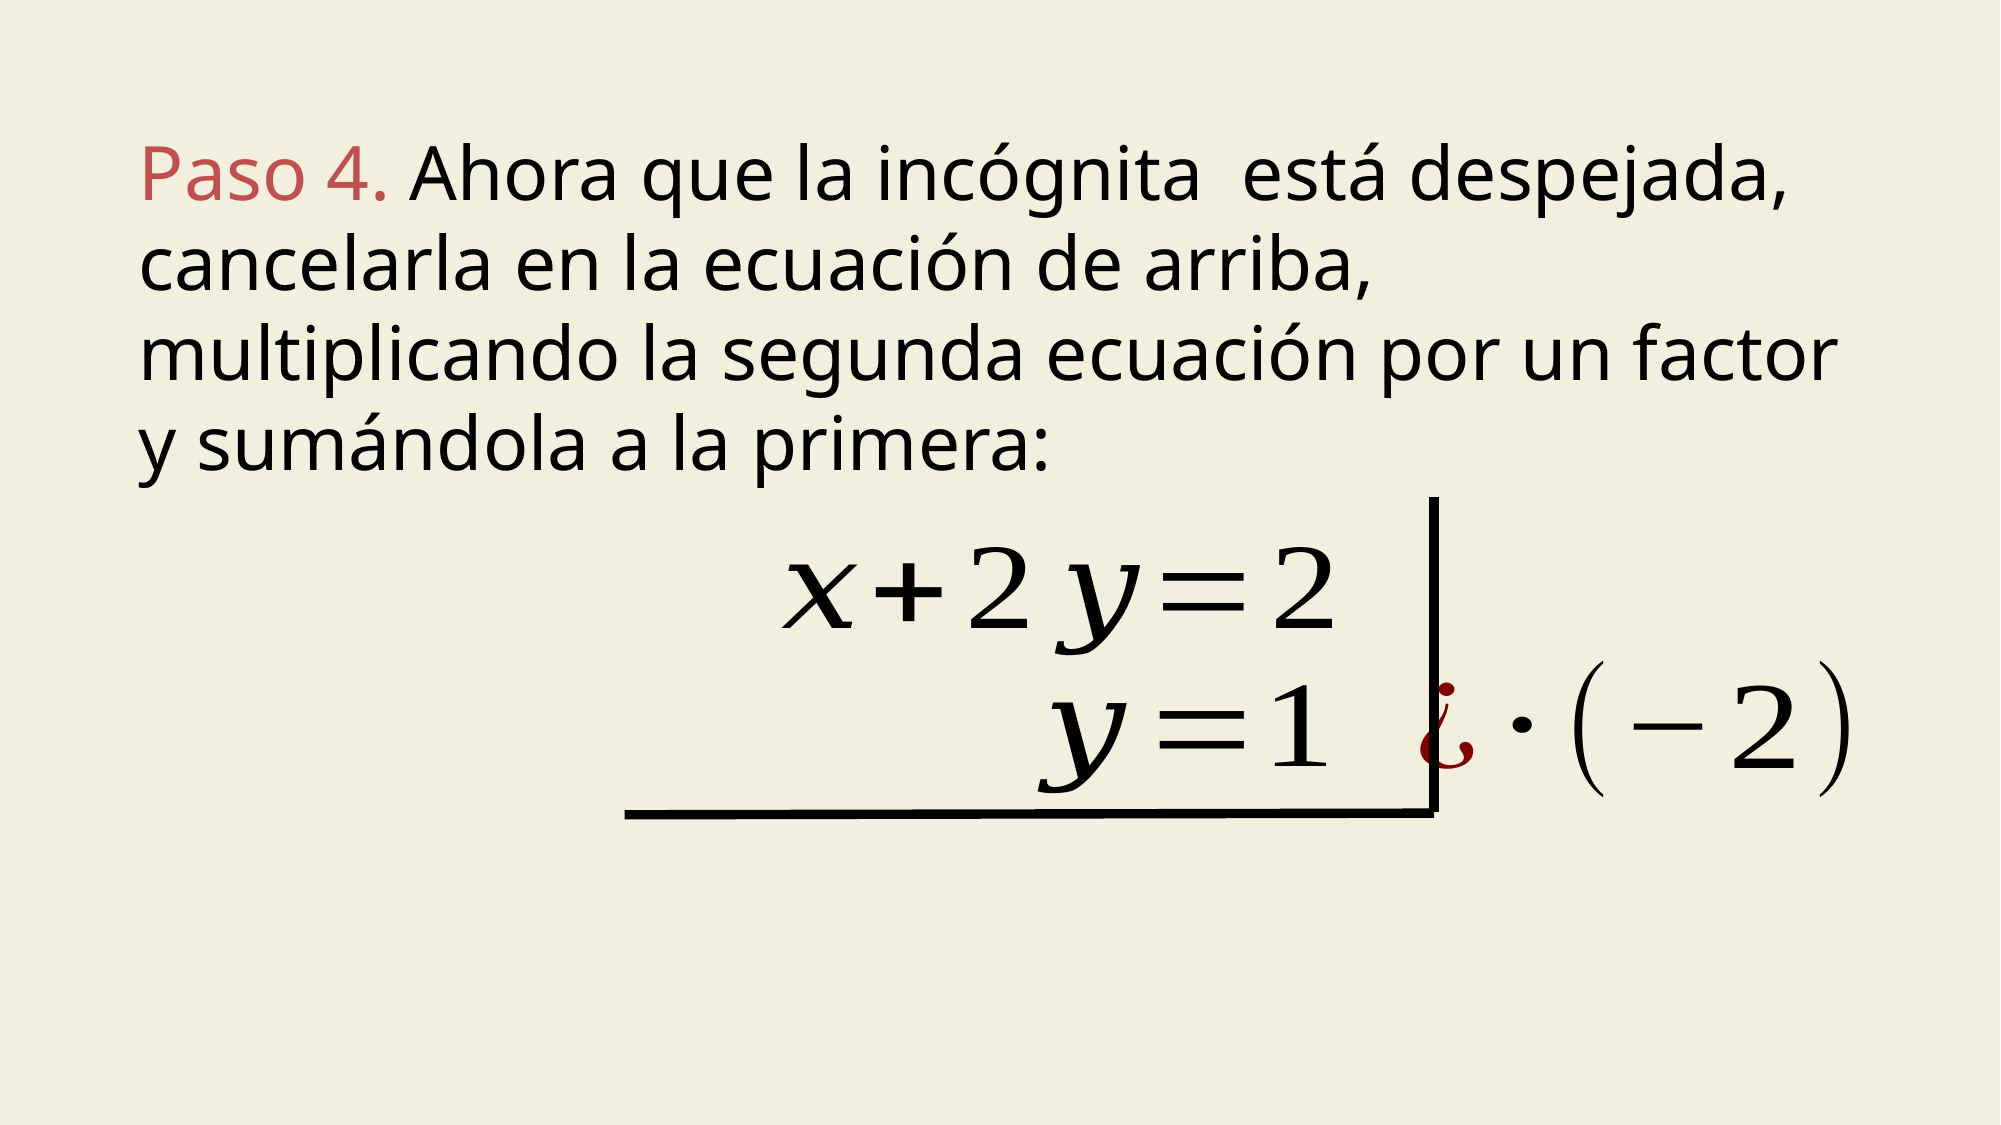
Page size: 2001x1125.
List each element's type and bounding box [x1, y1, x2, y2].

text_box [624, 497, 1435, 815]
